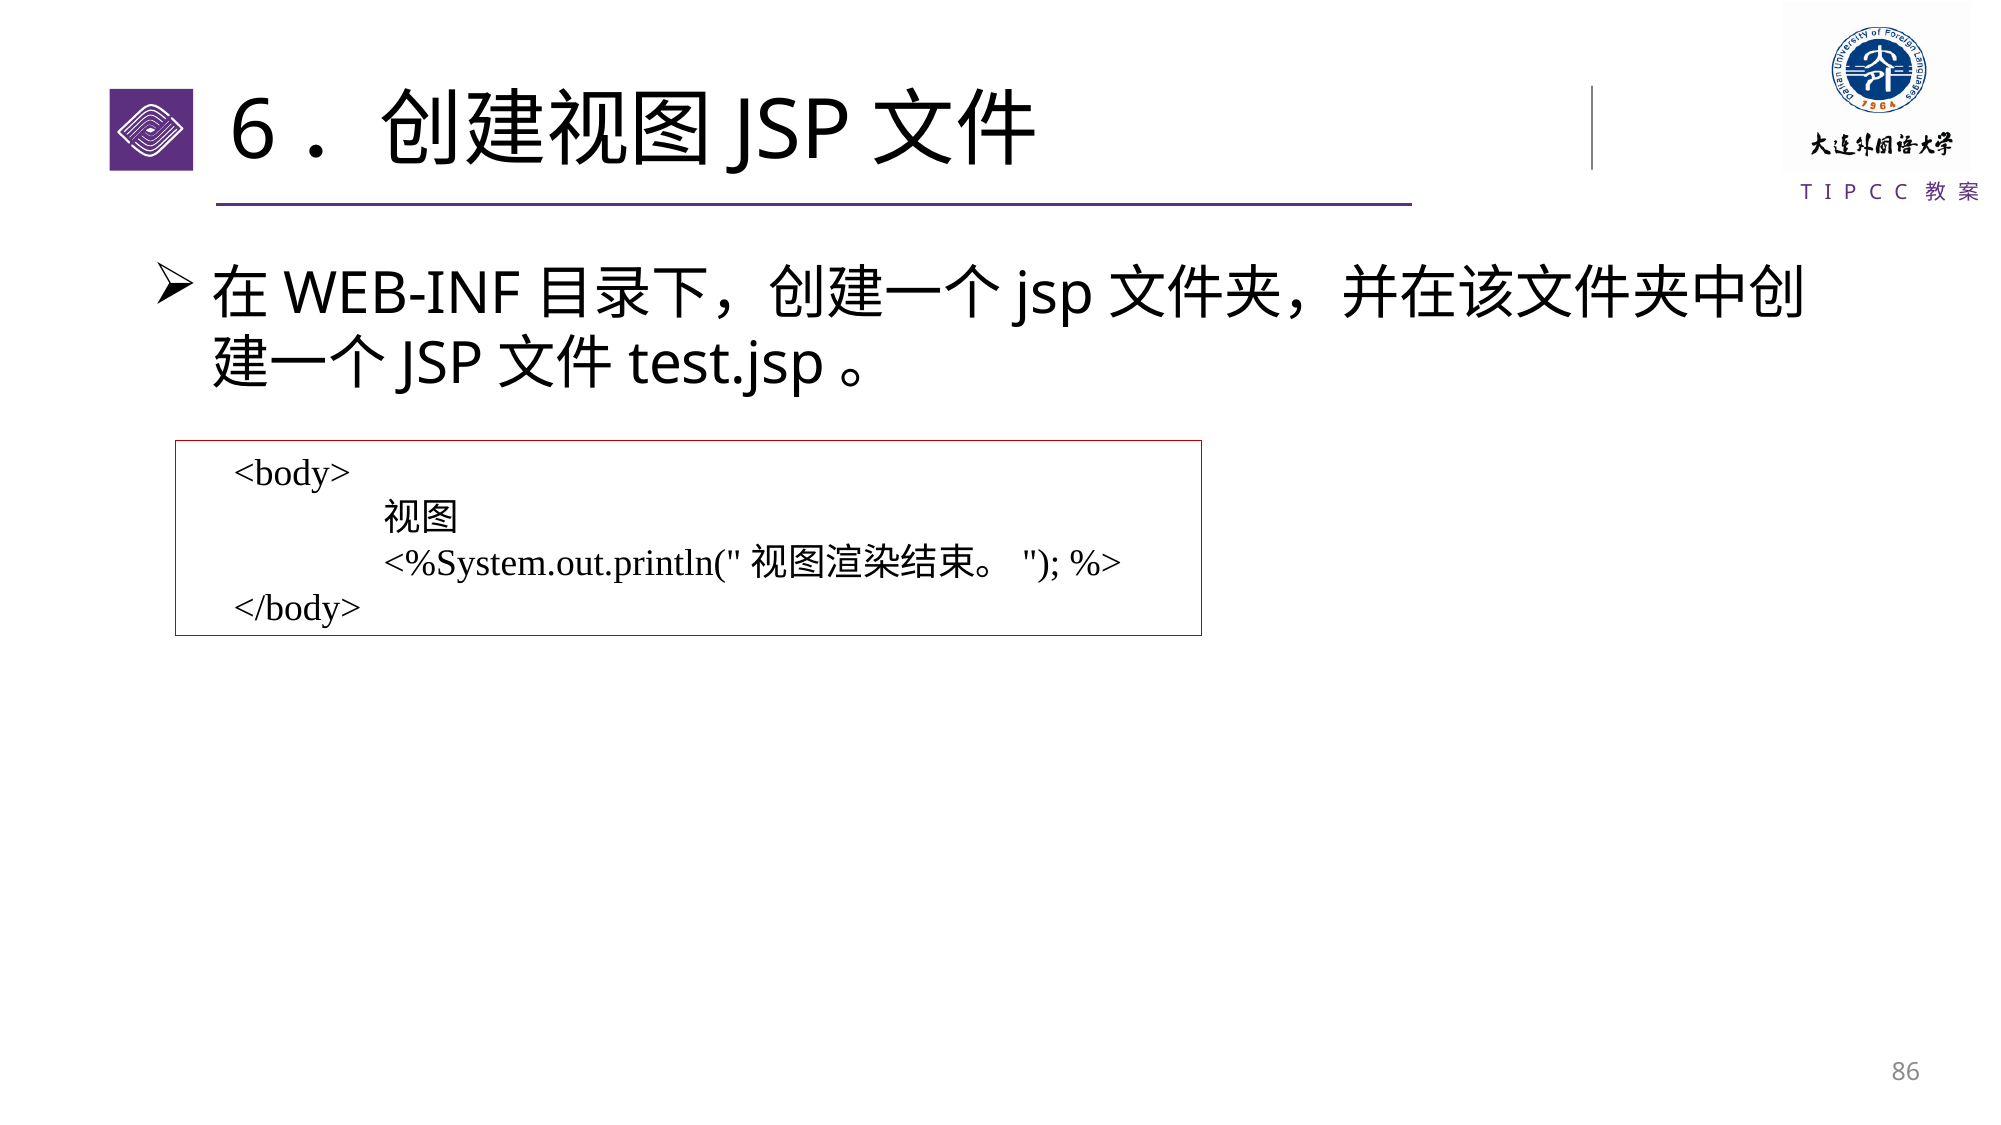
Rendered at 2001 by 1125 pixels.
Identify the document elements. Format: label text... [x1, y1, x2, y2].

slide_number 85 [1485, 1042, 1936, 1103]
list 在WEB-INF目录下，创建一个jsp文件夹，并在该文件夹中创建一个JSP文件test.jsp。 [137, 247, 1863, 1001]
text_box <body> 视图 <%System.out.println("视图渲染结束。"); %> </body> [175, 440, 1202, 636]
picture [1782, 2, 1971, 172]
title 6．创建视图JSP文件 [214, 59, 1564, 205]
